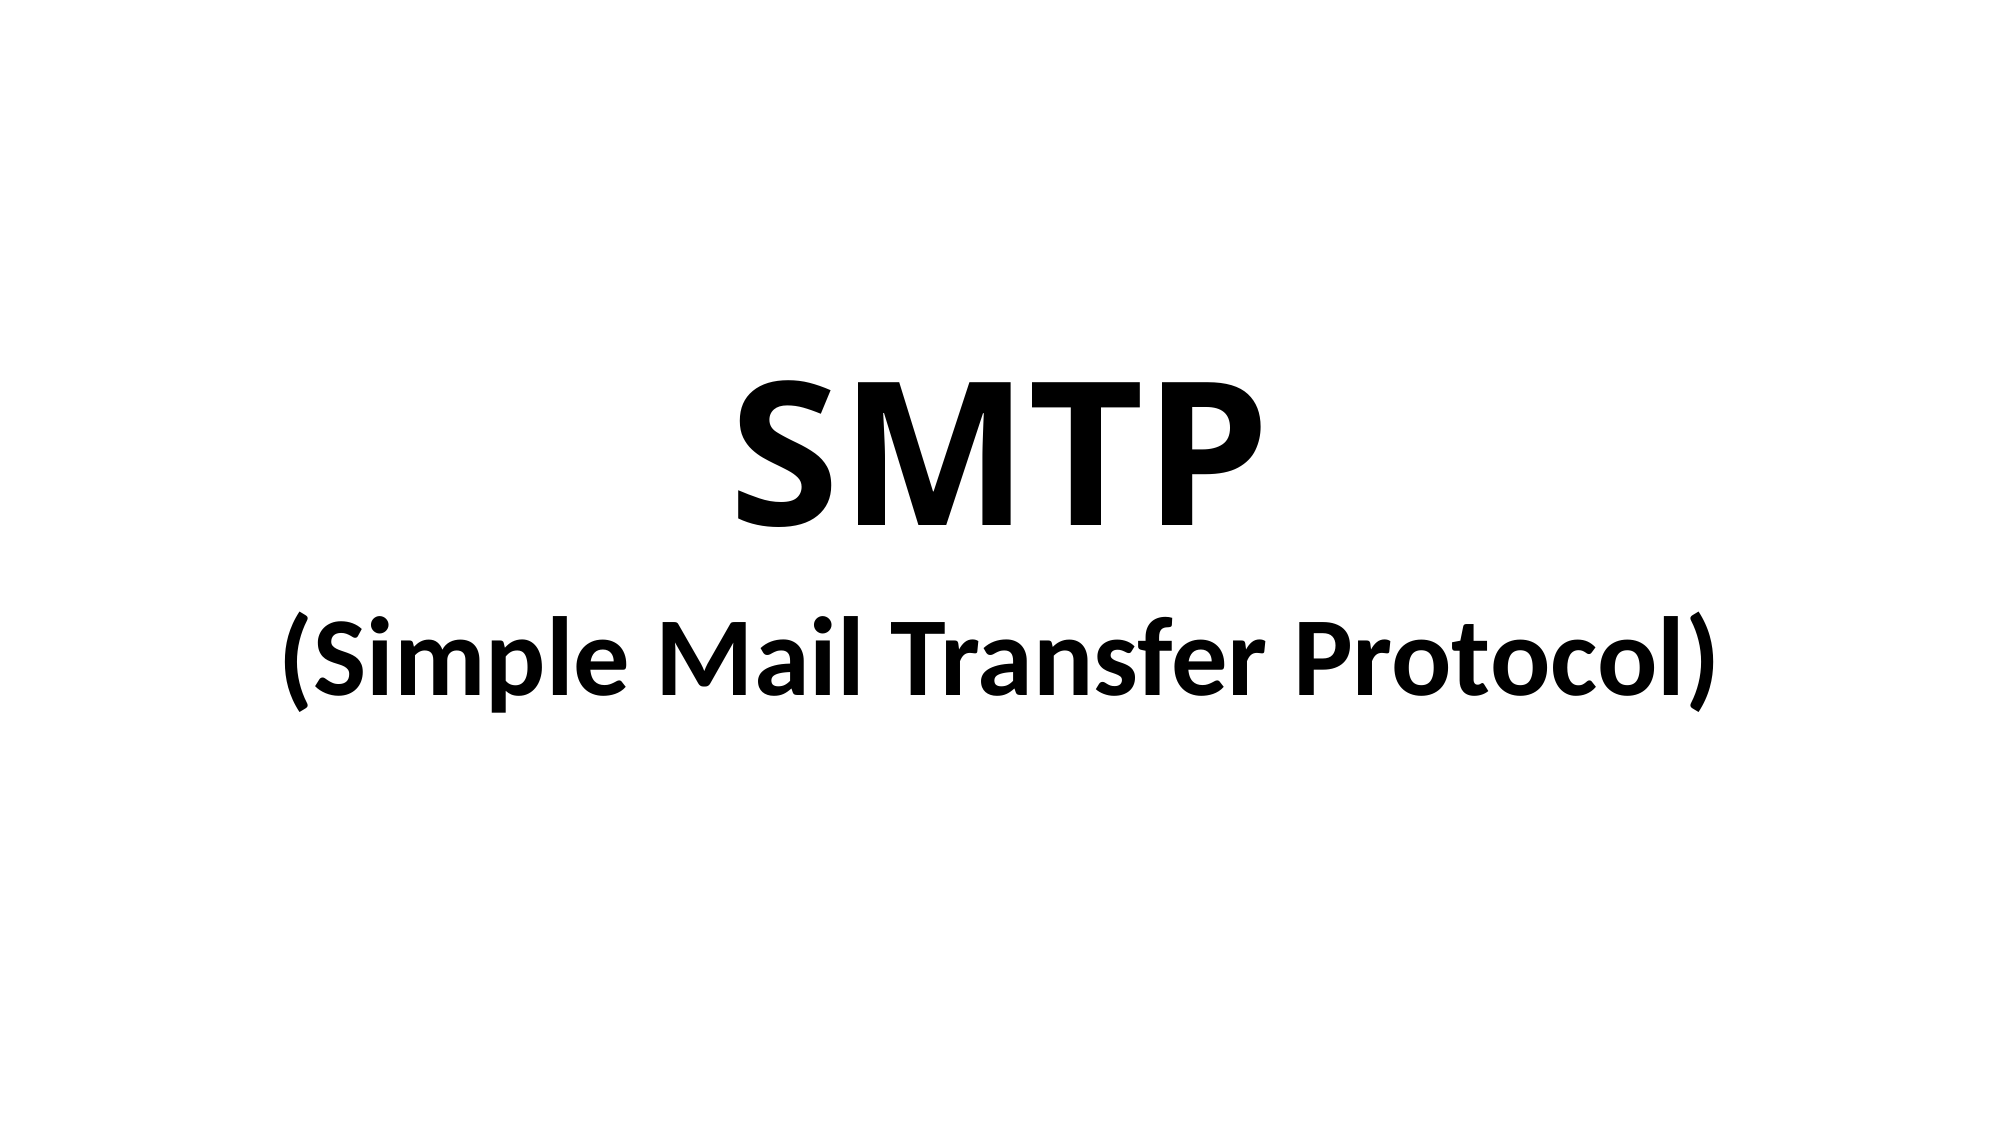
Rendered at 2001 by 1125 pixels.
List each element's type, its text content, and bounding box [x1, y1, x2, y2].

title SMTP [249, 184, 1750, 576]
subtitle (Simple Mail Transfer Protocol) [249, 590, 1750, 863]
